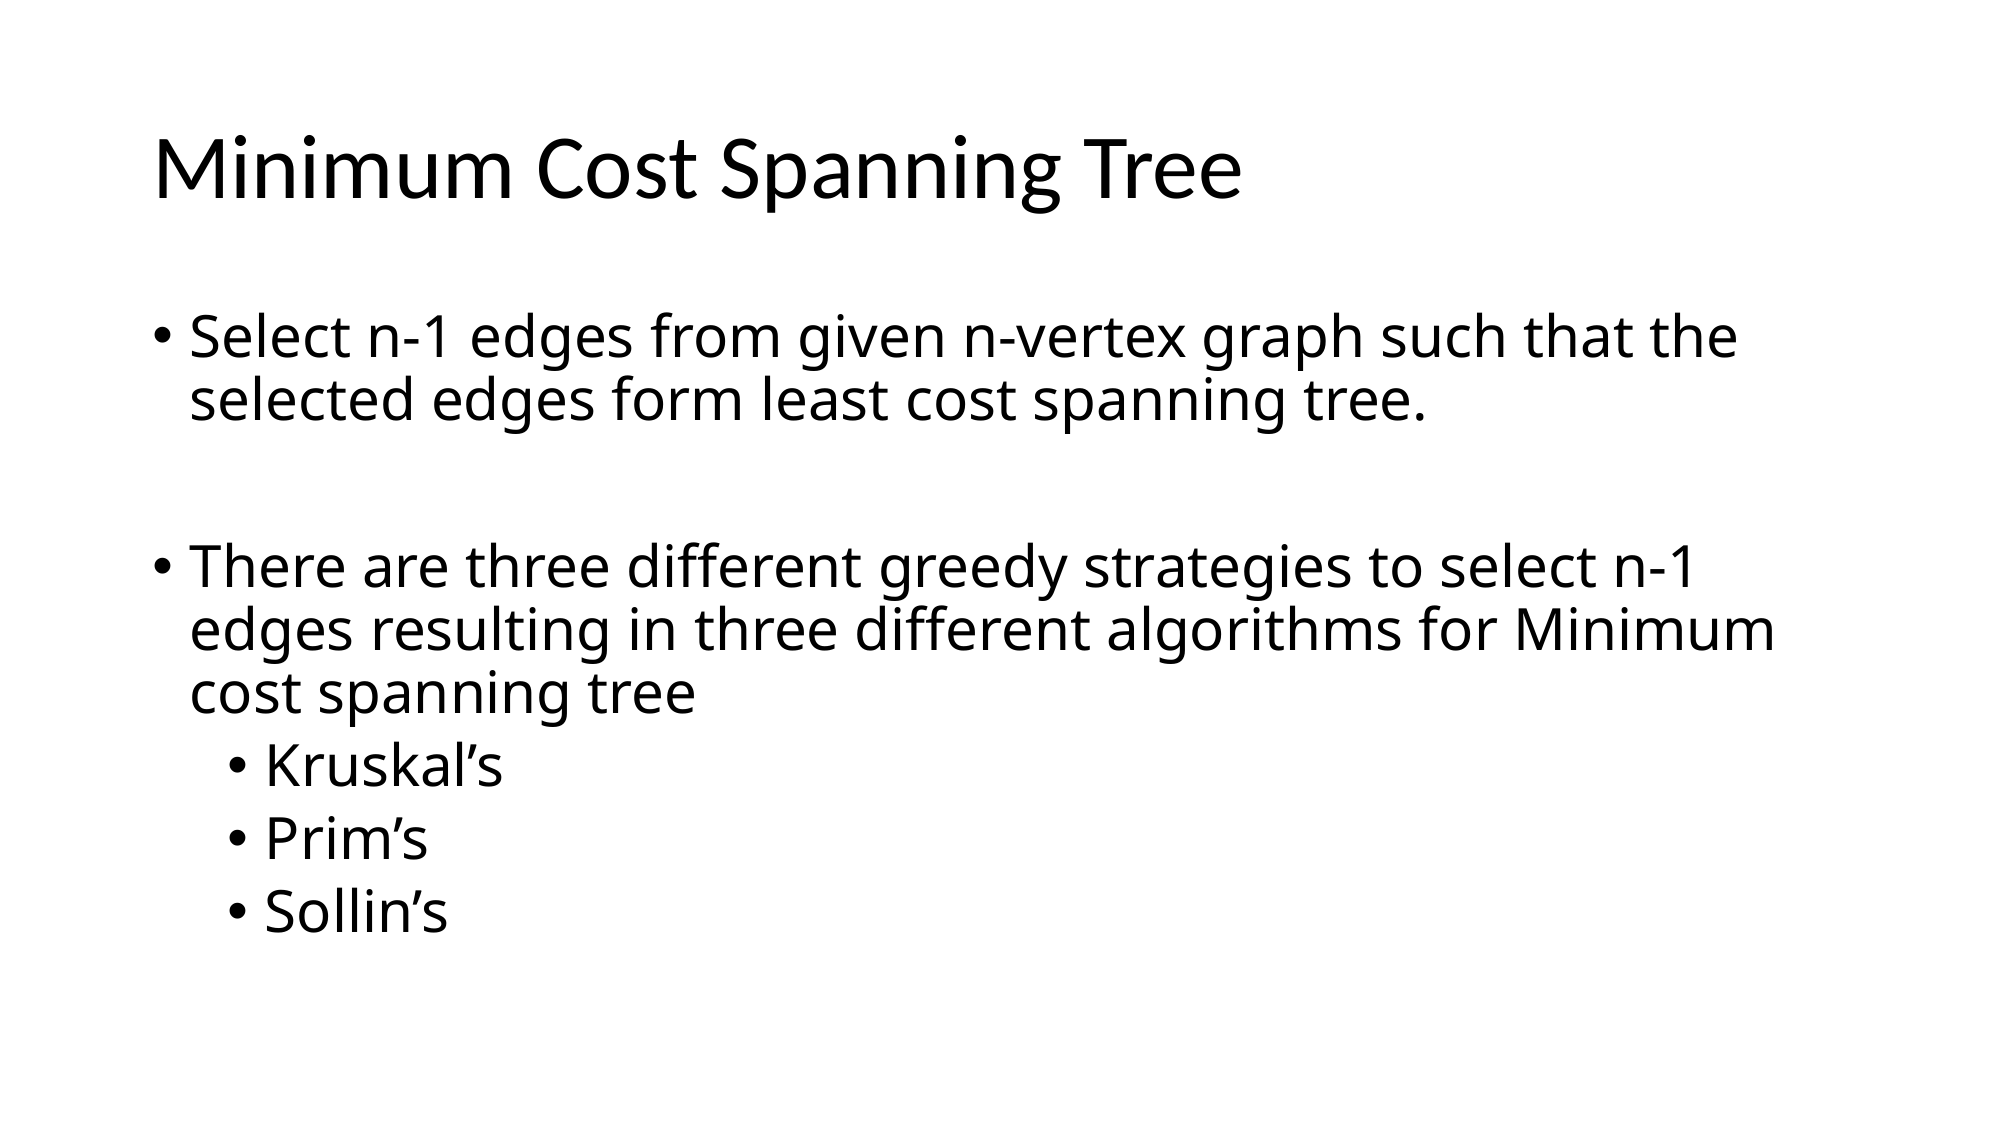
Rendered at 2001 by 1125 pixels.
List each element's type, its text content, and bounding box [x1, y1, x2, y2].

list Select n-1 edges from given n-vertex graph such that the selected edges form least cost spanning tree. There are three different greedy strategies to select n-1 edges resulting in three different algorithms for Minimum cost spanning tree Kruskal’s Prim’s Sollin’s [137, 299, 1863, 1014]
title Minimum Cost Spanning Tree [137, 59, 1863, 278]
